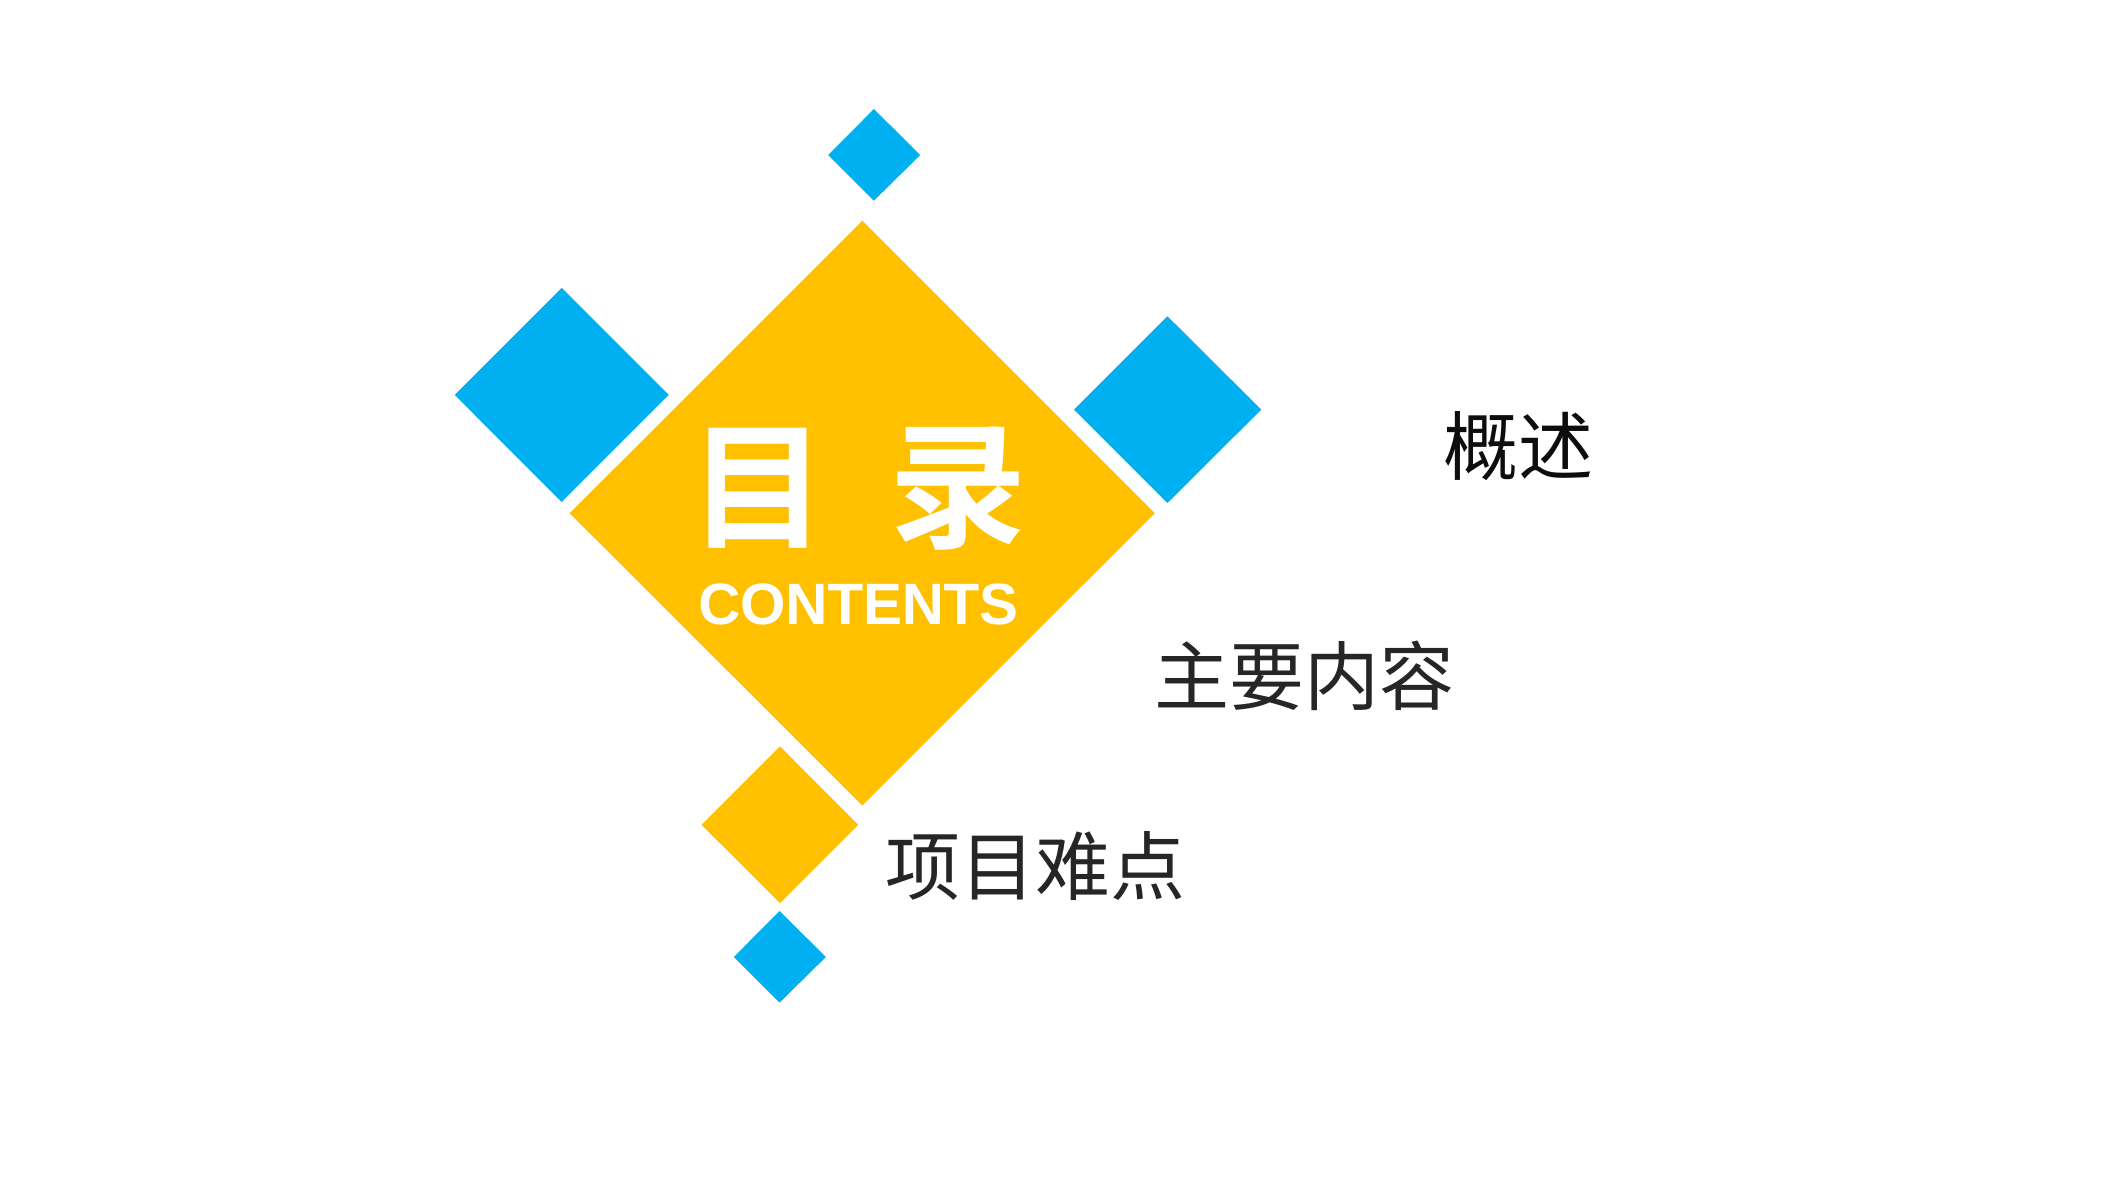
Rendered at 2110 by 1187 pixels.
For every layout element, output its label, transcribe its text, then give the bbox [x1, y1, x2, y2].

text_box [454, 287, 669, 502]
text_box [733, 910, 826, 1003]
text_box 概述 [1328, 399, 1708, 516]
text_box [701, 746, 859, 904]
text_box 目 录 [622, 400, 1094, 566]
text_box CONTENTS [624, 566, 1092, 637]
text_box [1083, 316, 1262, 503]
text_box 主要内容 [1154, 629, 1534, 746]
text_box [1092, 452, 1155, 577]
text_box [693, 637, 1031, 806]
text_box 项目难点 [885, 819, 1262, 937]
text_box [683, 220, 1042, 400]
text_box [569, 461, 624, 568]
text_box [828, 109, 921, 201]
